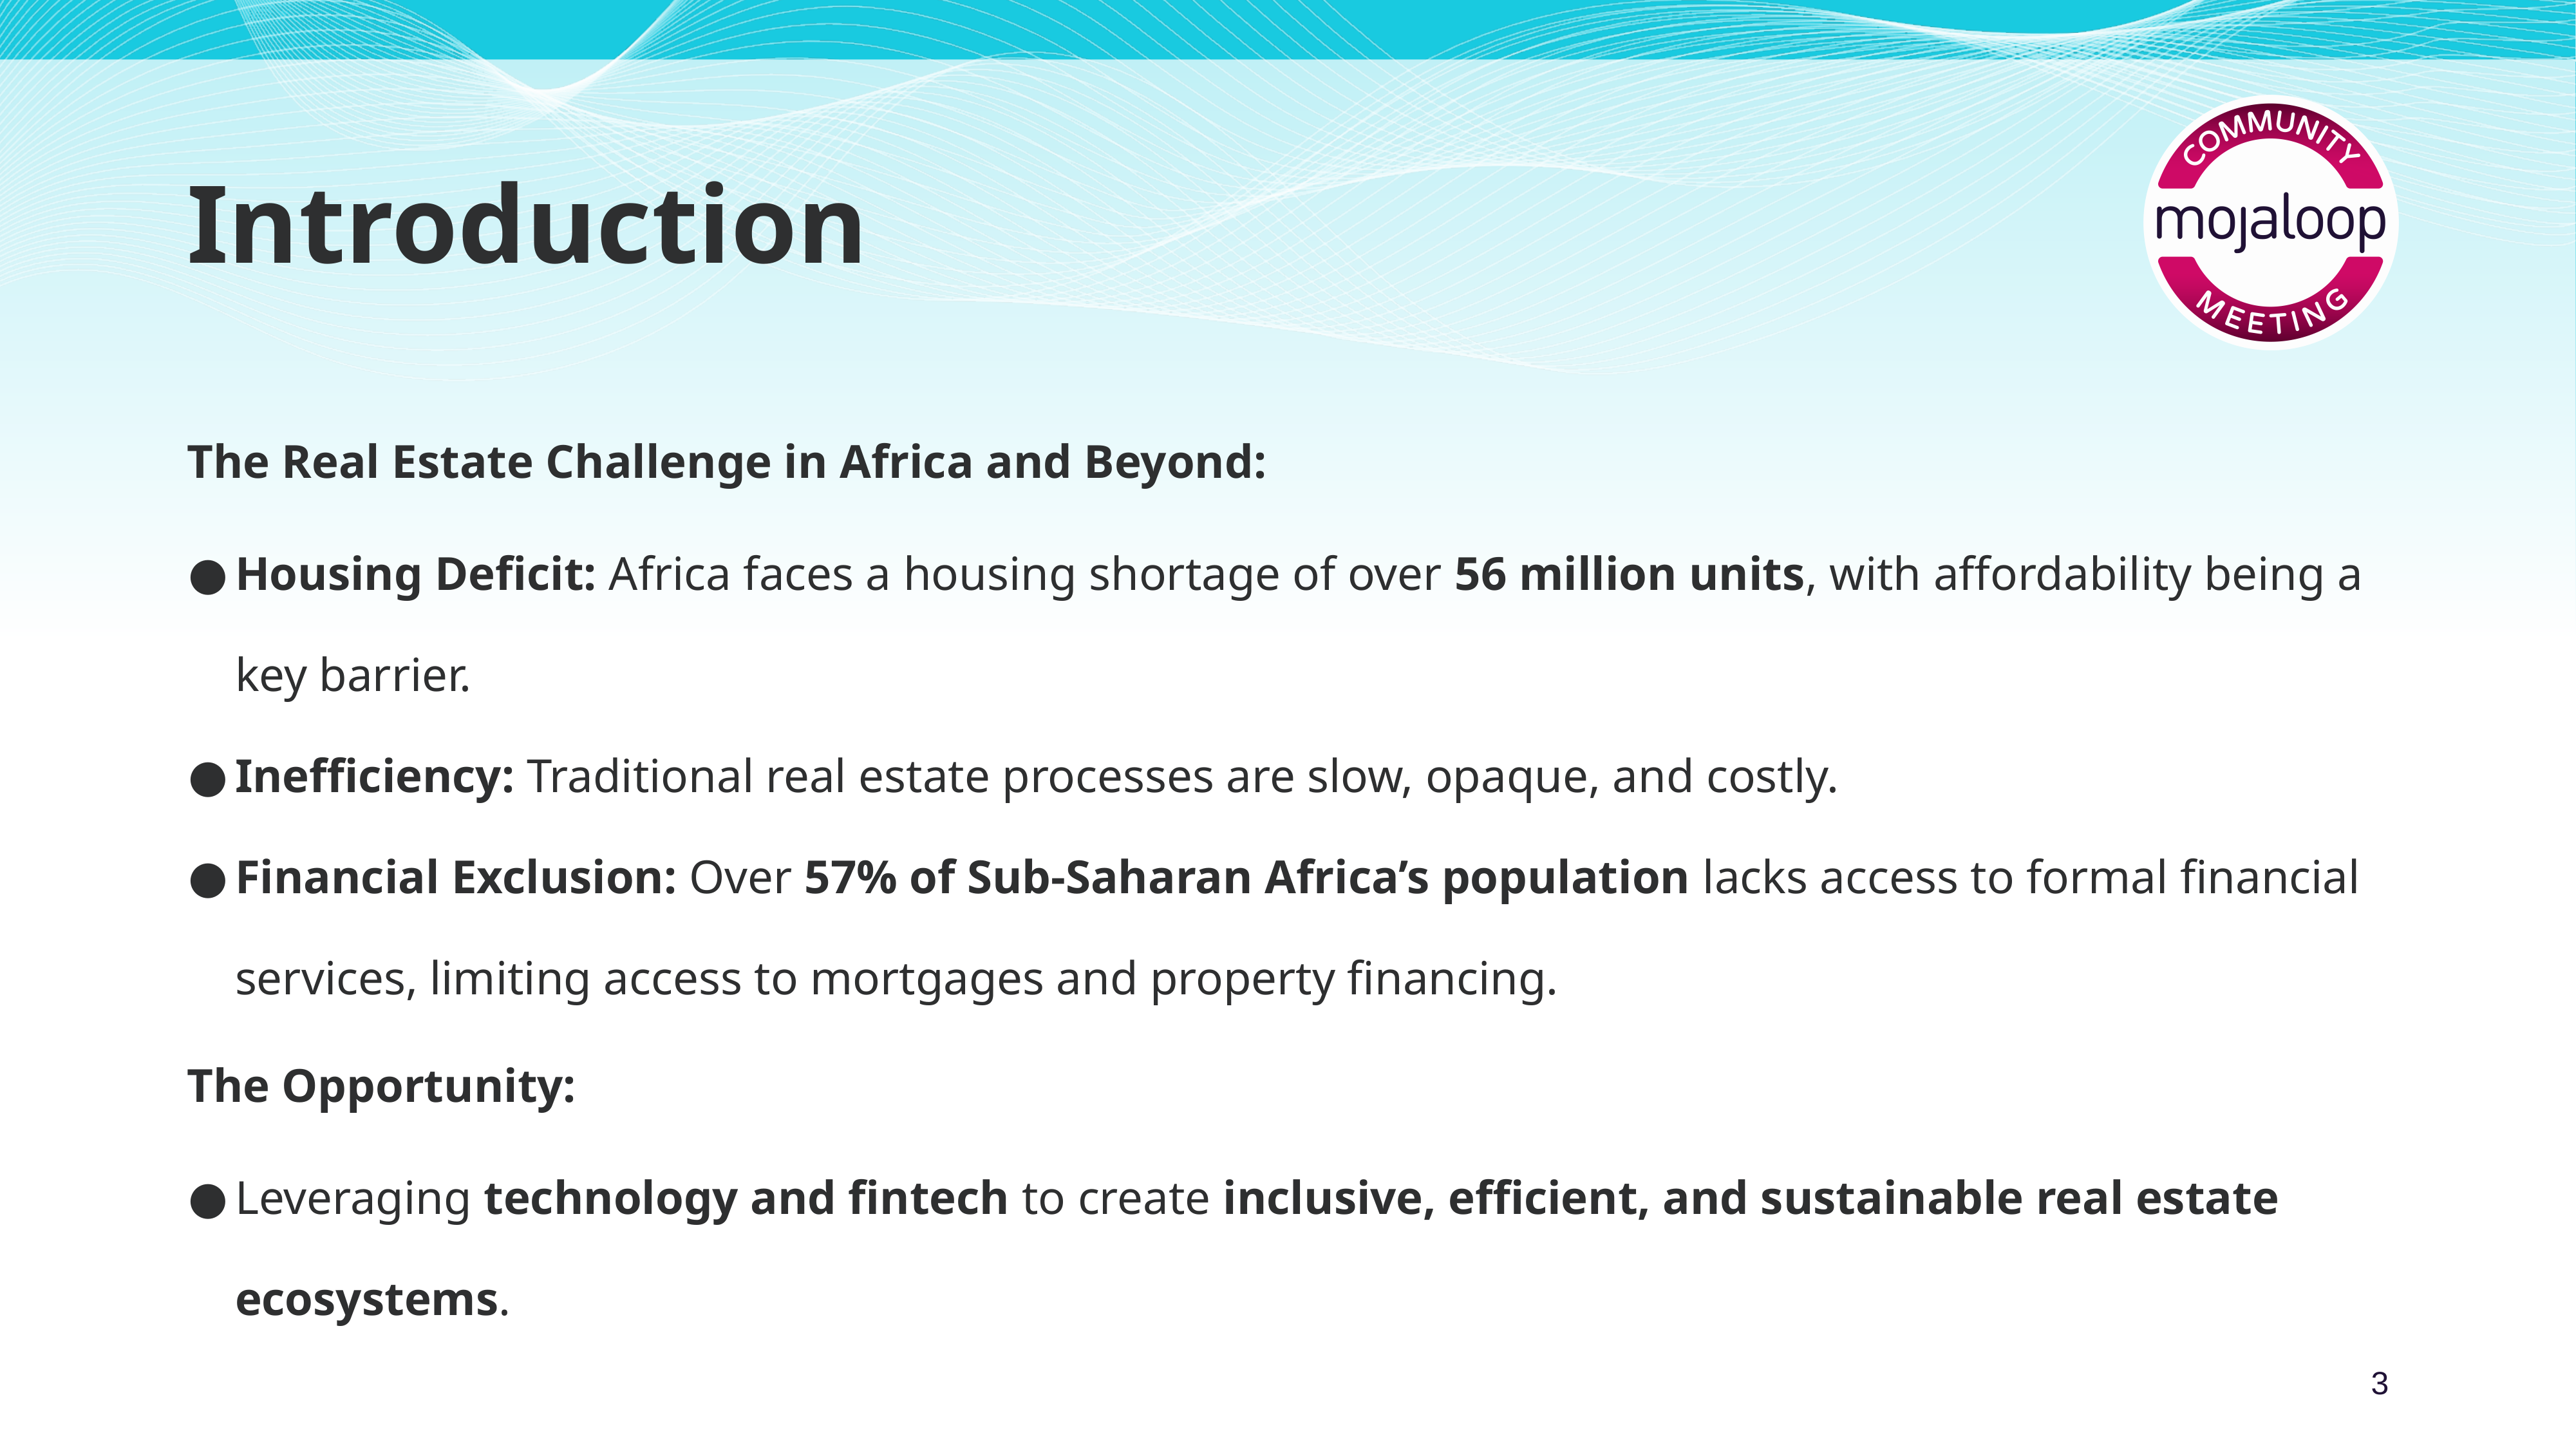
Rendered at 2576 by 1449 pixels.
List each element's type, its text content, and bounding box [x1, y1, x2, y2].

picture [2143, 95, 2399, 350]
list The Real Estate Challenge in Africa and Beyond: Housing Deficit: Africa faces a housing shortage of over 56 million units, with affordability being a key barrier. Inefficiency: Traditional real estate processes are slow, opaque, and costly. Financial Exclusion: Over 57% of Sub-Saharan Africa’s population lacks access to formal financial services, limiting access to mortgages and property financing. The Opportunity: Leveraging technology and fintech to create inclusive, efficient, and sustainable real estate ecosystems. [177, 385, 2399, 1390]
slide_number ‹#› [1819, 1390, 2399, 1421]
picture [0, 0, 2576, 59]
title Introduction [177, 79, 2110, 385]
